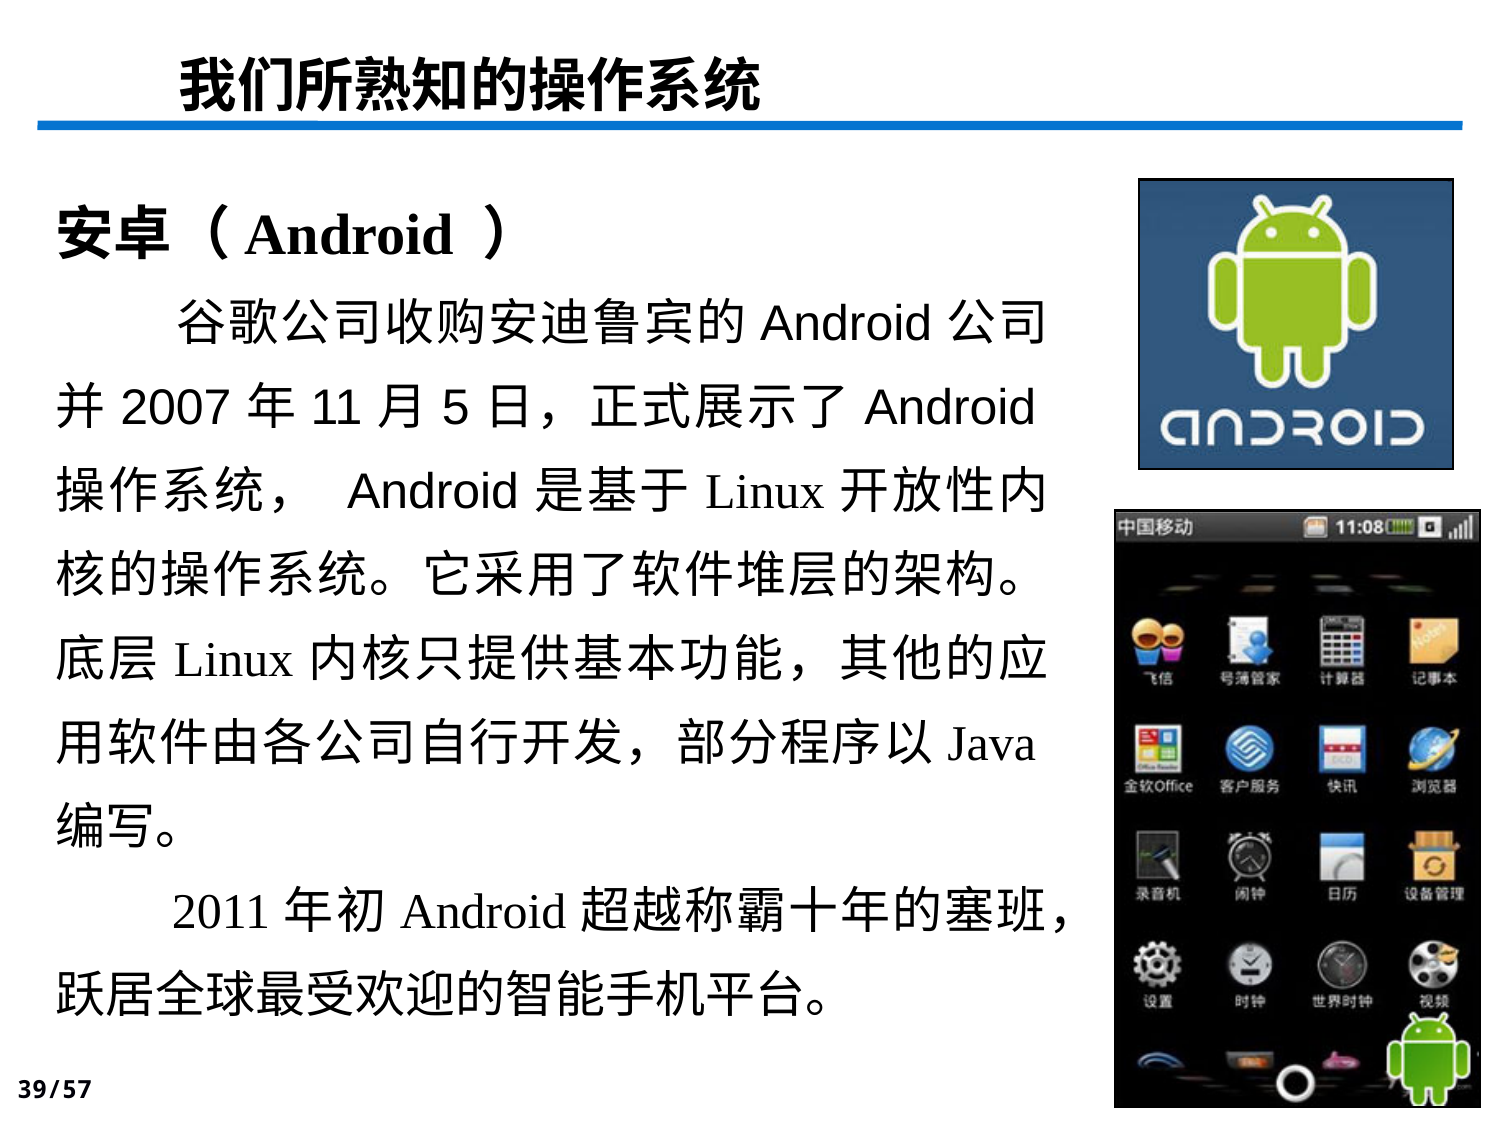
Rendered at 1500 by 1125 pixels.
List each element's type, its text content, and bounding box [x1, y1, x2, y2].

picture [1139, 180, 1453, 469]
text_box 我们所熟知的操作系统 [164, 5, 777, 126]
picture [1115, 511, 1480, 1107]
text_box 安卓（Android ） 谷歌公司收购安迪鲁宾的Android公司并2007年11月5日，正式展示了Android操作系统， Android是基于Linux开放性内核的操作系统。它采用了软件堆层的架构。底层Linux内核只提供基本功能，其他的应用软件由各公司自行开发，部分程序以Java编写。 2011年初Android超越称霸十年的塞班，跃居全球最受欢迎的智能手机平台。 [41, 160, 1063, 1030]
